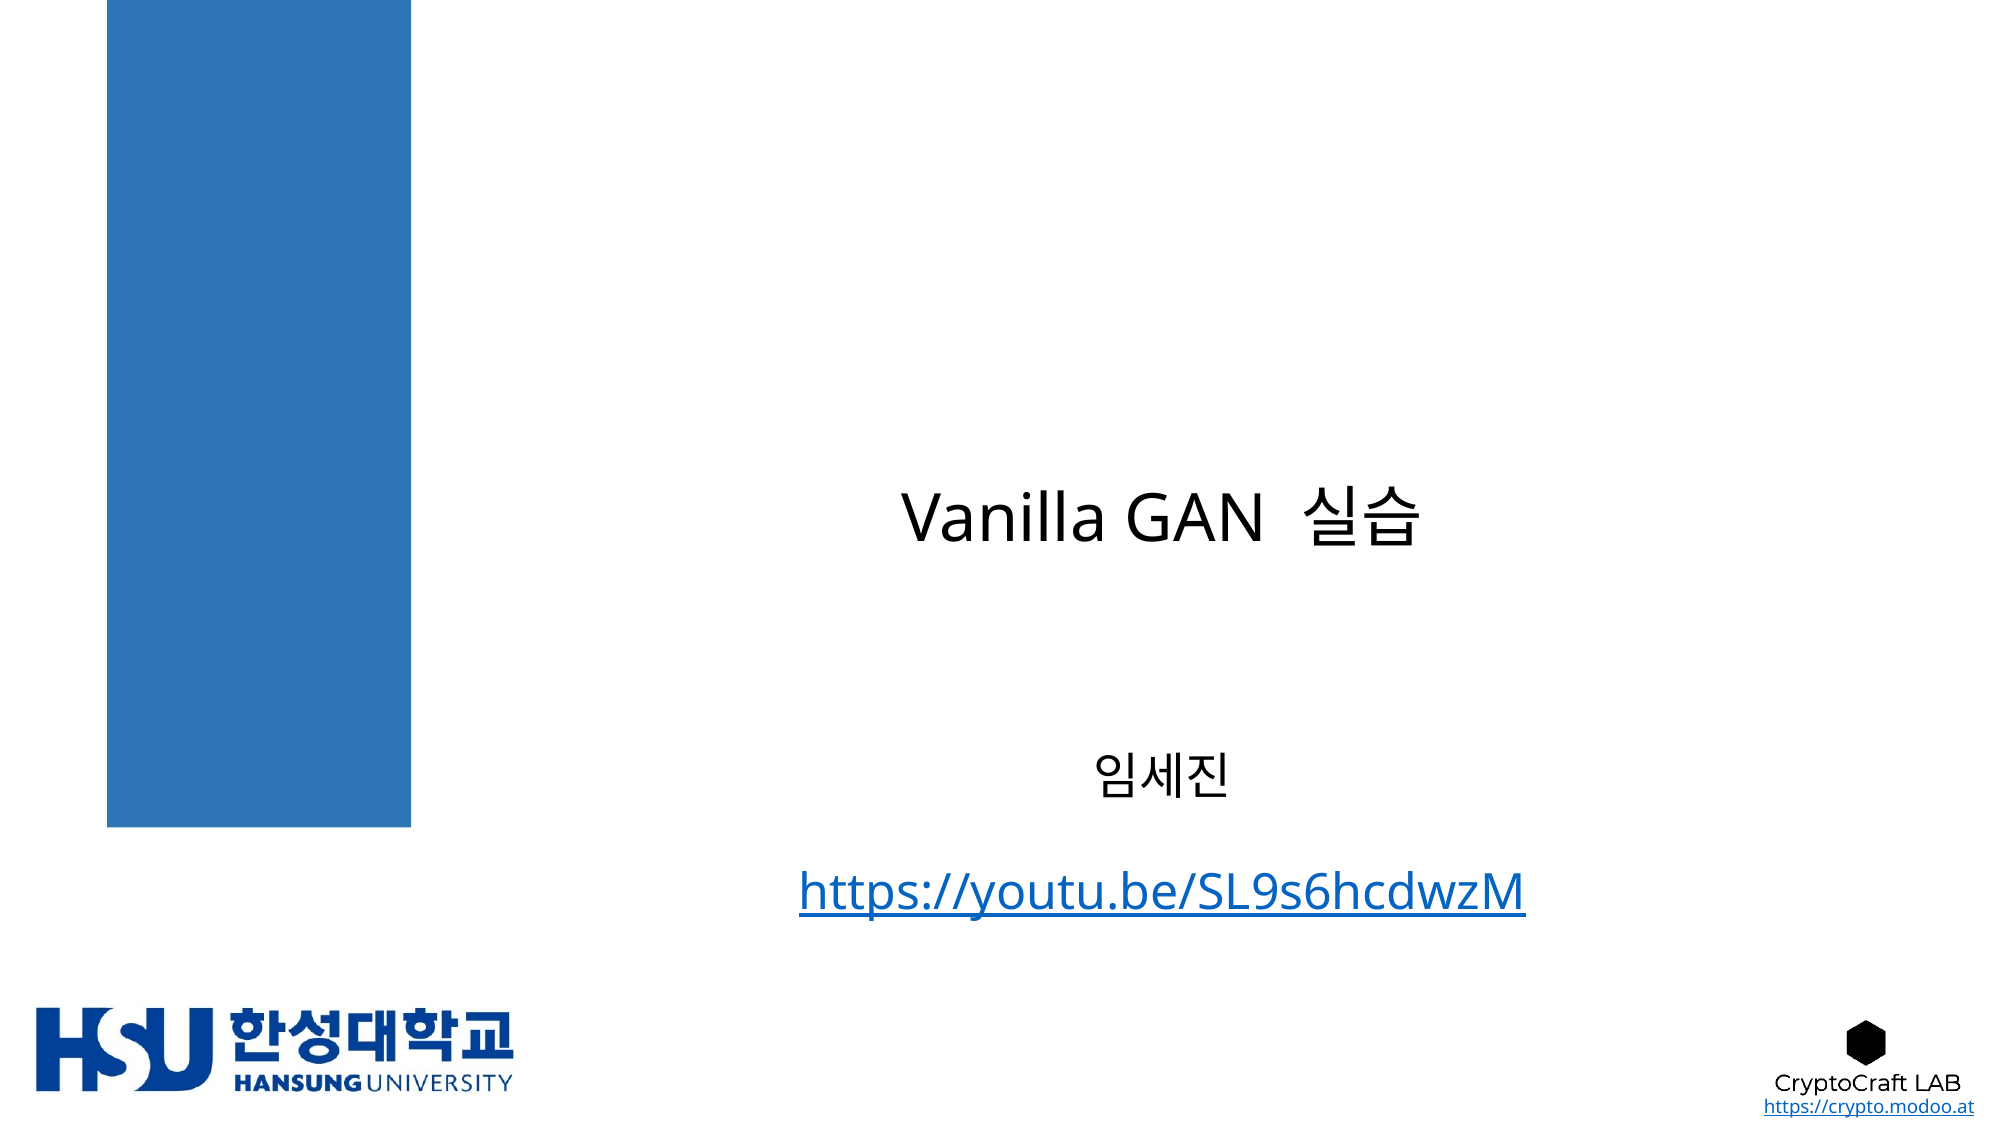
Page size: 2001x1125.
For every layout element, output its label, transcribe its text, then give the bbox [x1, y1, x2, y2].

picture [1760, 1005, 1976, 1111]
picture [1876, 1104, 1882, 1111]
picture [1932, 1104, 1938, 1111]
subtitle 임세진 https://youtu.be/SL9s6hcdwzM [473, 707, 1852, 979]
title Vanilla GAN 실습 [473, 170, 1852, 563]
picture [1909, 1104, 1915, 1111]
picture [27, 997, 524, 1103]
picture [1943, 1104, 1949, 1111]
